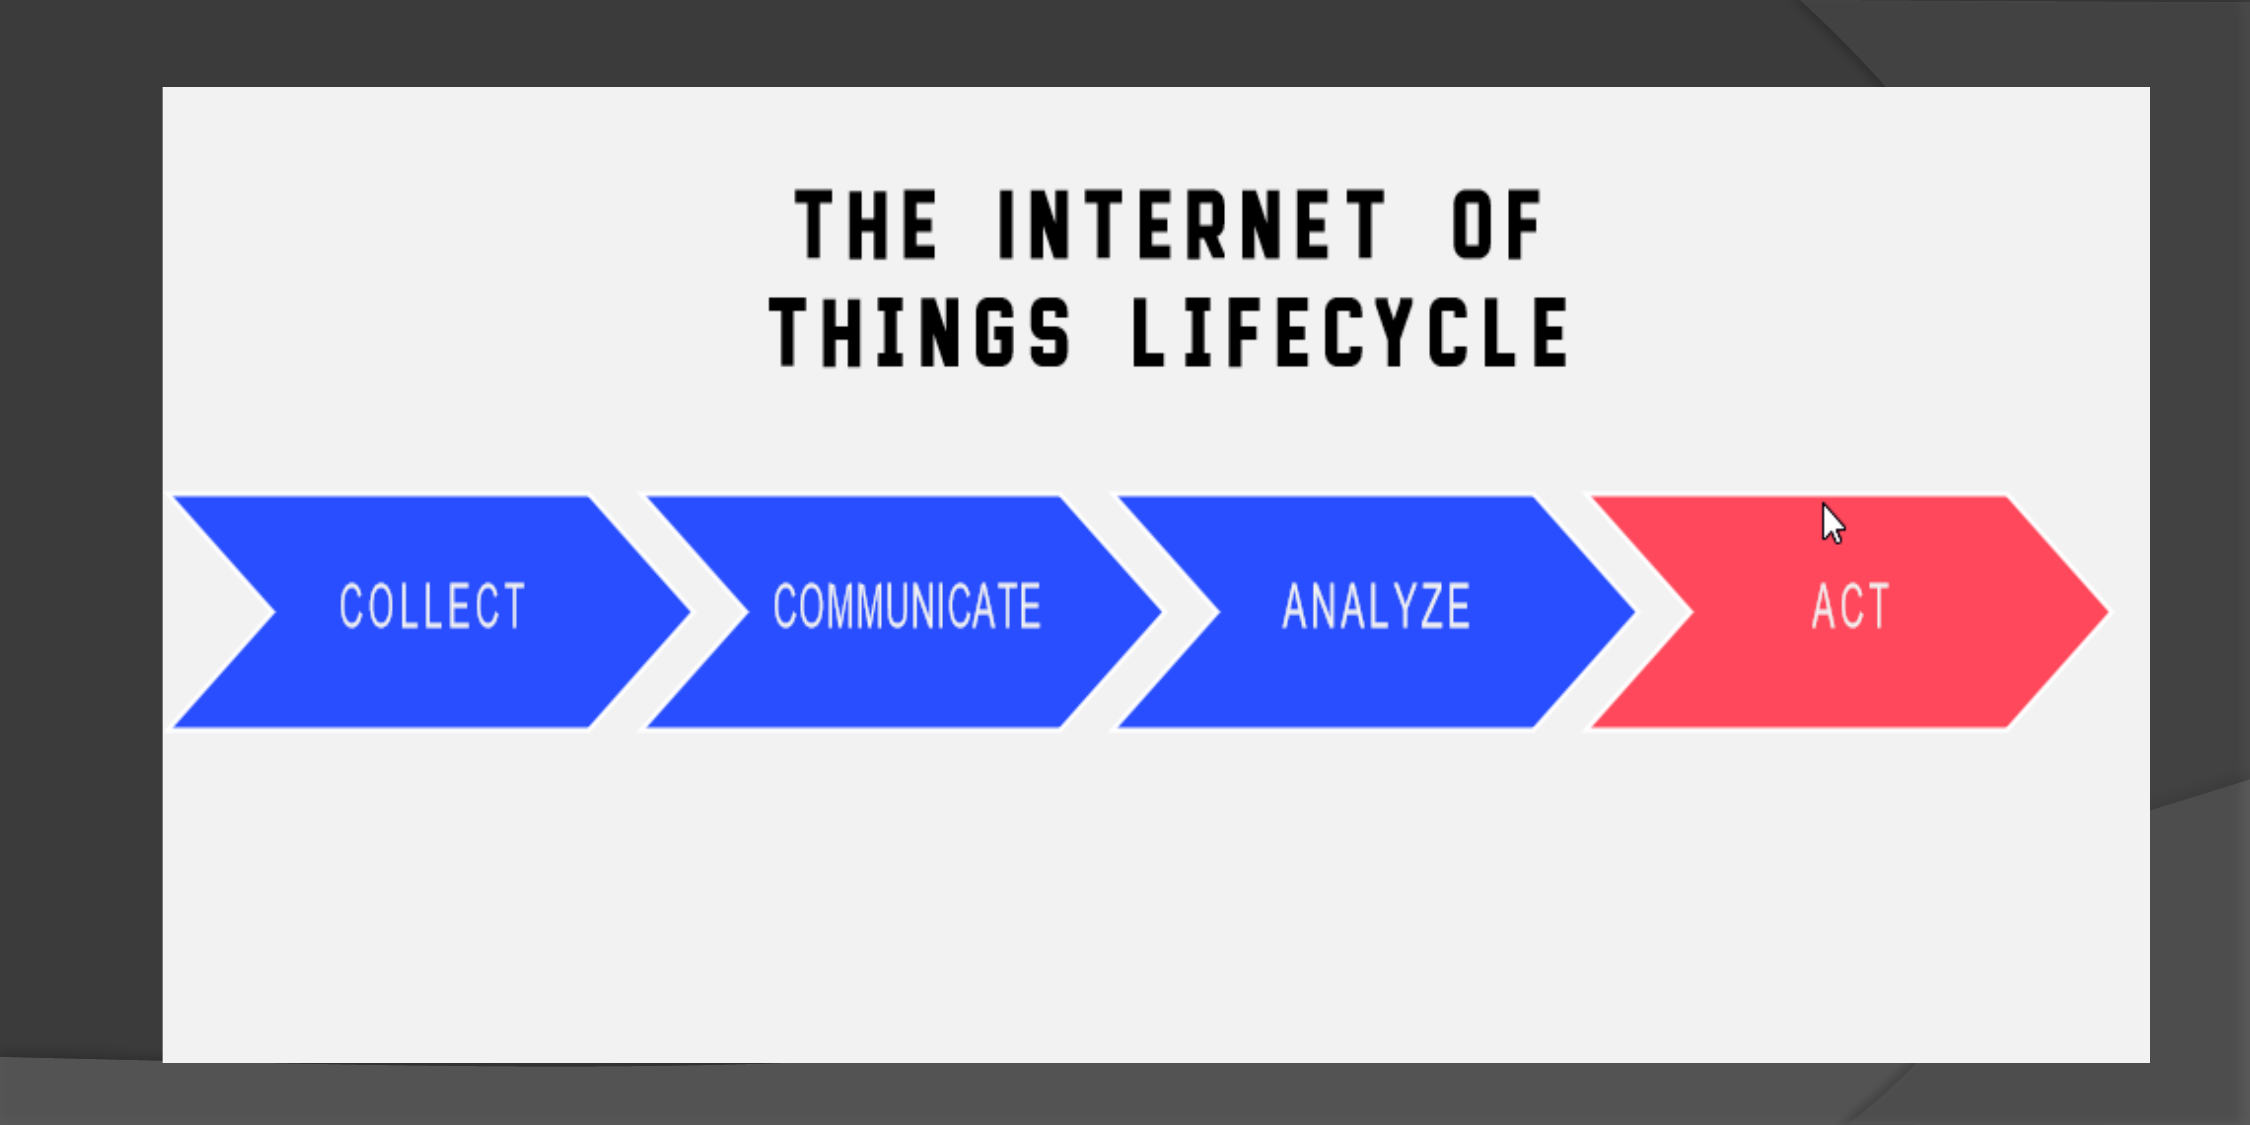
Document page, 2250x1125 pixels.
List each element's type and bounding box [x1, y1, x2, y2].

picture [162, 87, 2151, 1063]
